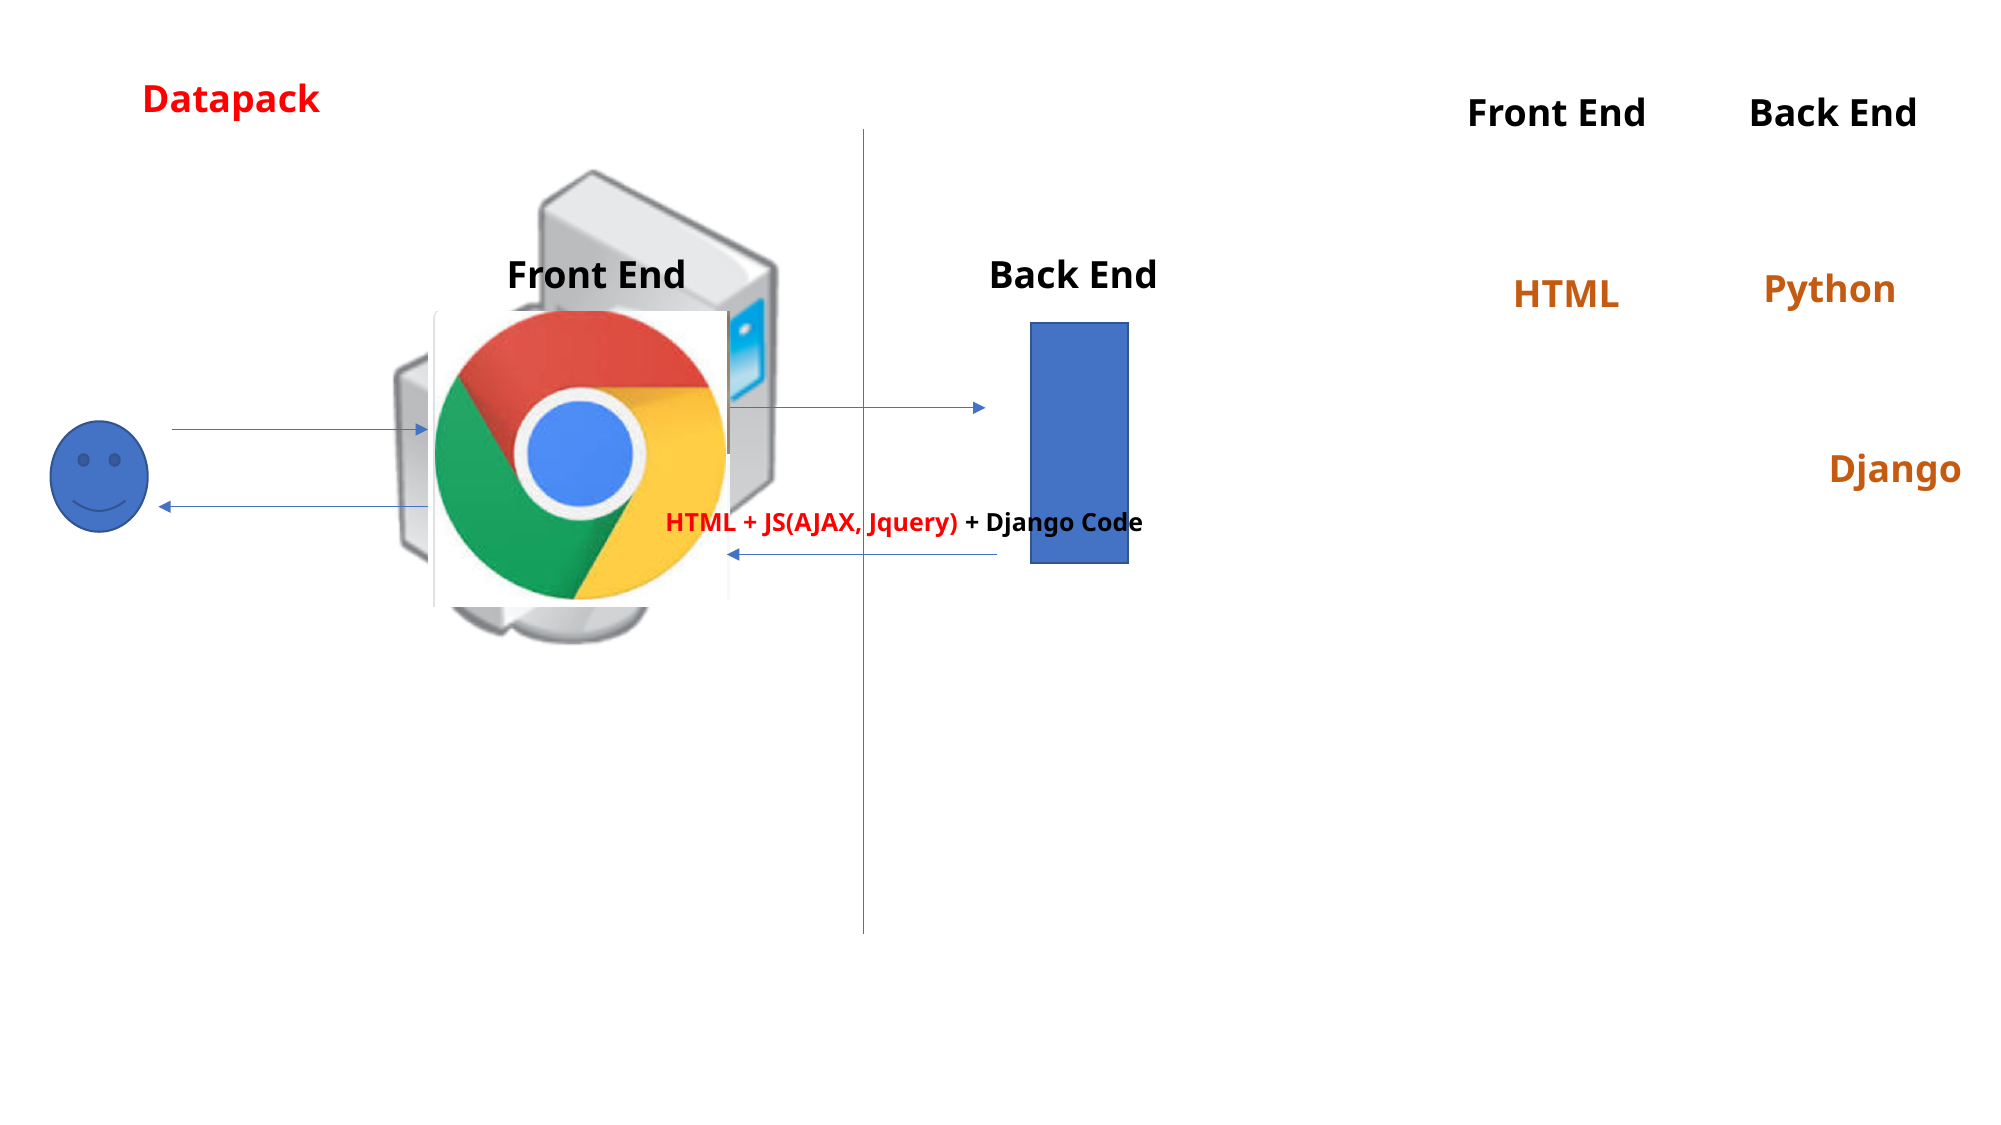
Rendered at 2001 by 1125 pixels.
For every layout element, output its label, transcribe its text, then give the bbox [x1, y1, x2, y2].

text_box Back End [973, 243, 1174, 304]
text_box [1030, 545, 1129, 564]
text_box Django [1813, 437, 1978, 497]
text_box Front End [1452, 81, 1662, 142]
text_box Datapack [127, 67, 336, 128]
picture [329, 142, 863, 665]
text_box Python [1748, 257, 1912, 318]
text_box [49, 420, 149, 533]
text_box [1030, 322, 1129, 499]
text_box HTML [1498, 262, 1635, 323]
text_box HTML + JS(AJAX, Jquery) + Django Code [864, 499, 1159, 545]
text_box Back End [1733, 81, 1933, 142]
